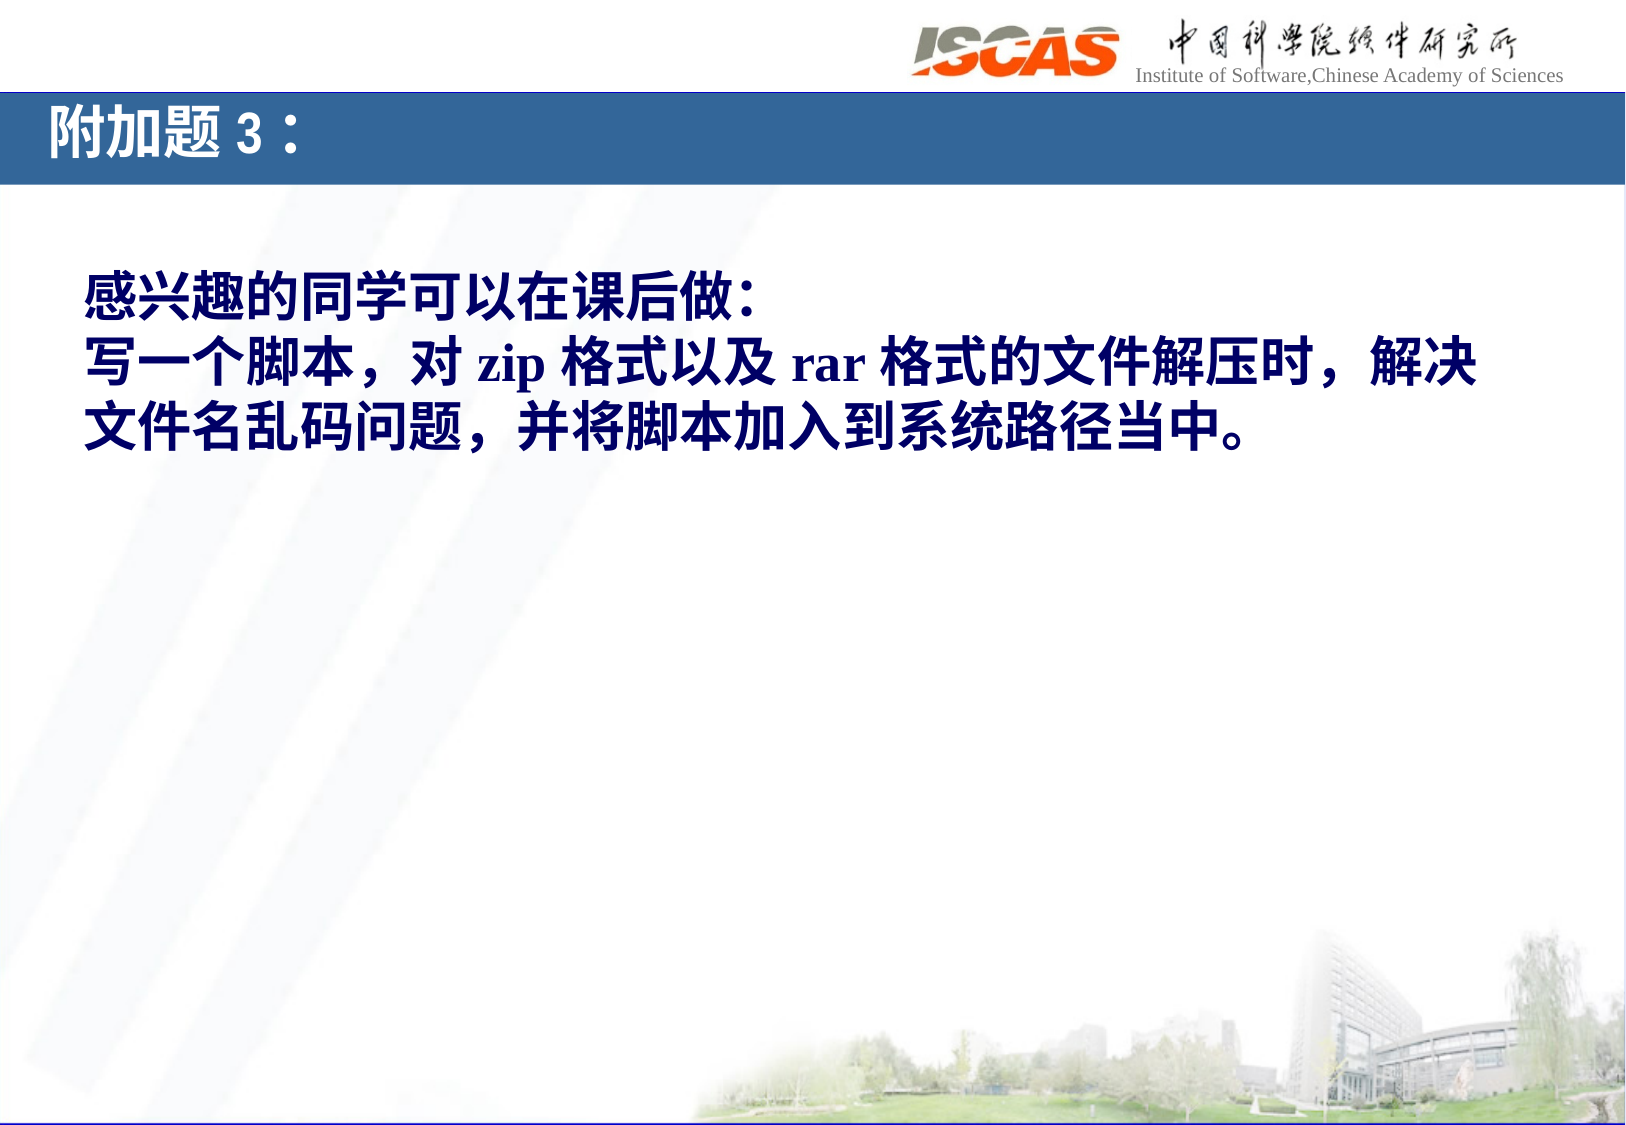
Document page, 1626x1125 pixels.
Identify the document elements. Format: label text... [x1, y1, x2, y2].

picture [1166, 15, 1519, 71]
text_box 感兴趣的同学可以在课后做： 写一个脚本，对zip格式以及rar格式的文件解压时，解决文件名乱码问题，并将脚本加入到系统路径当中。 [68, 255, 1494, 1066]
picture [0, 92, 1626, 1125]
text_box 附加题3： [0, 93, 1625, 185]
picture [907, 18, 1132, 87]
